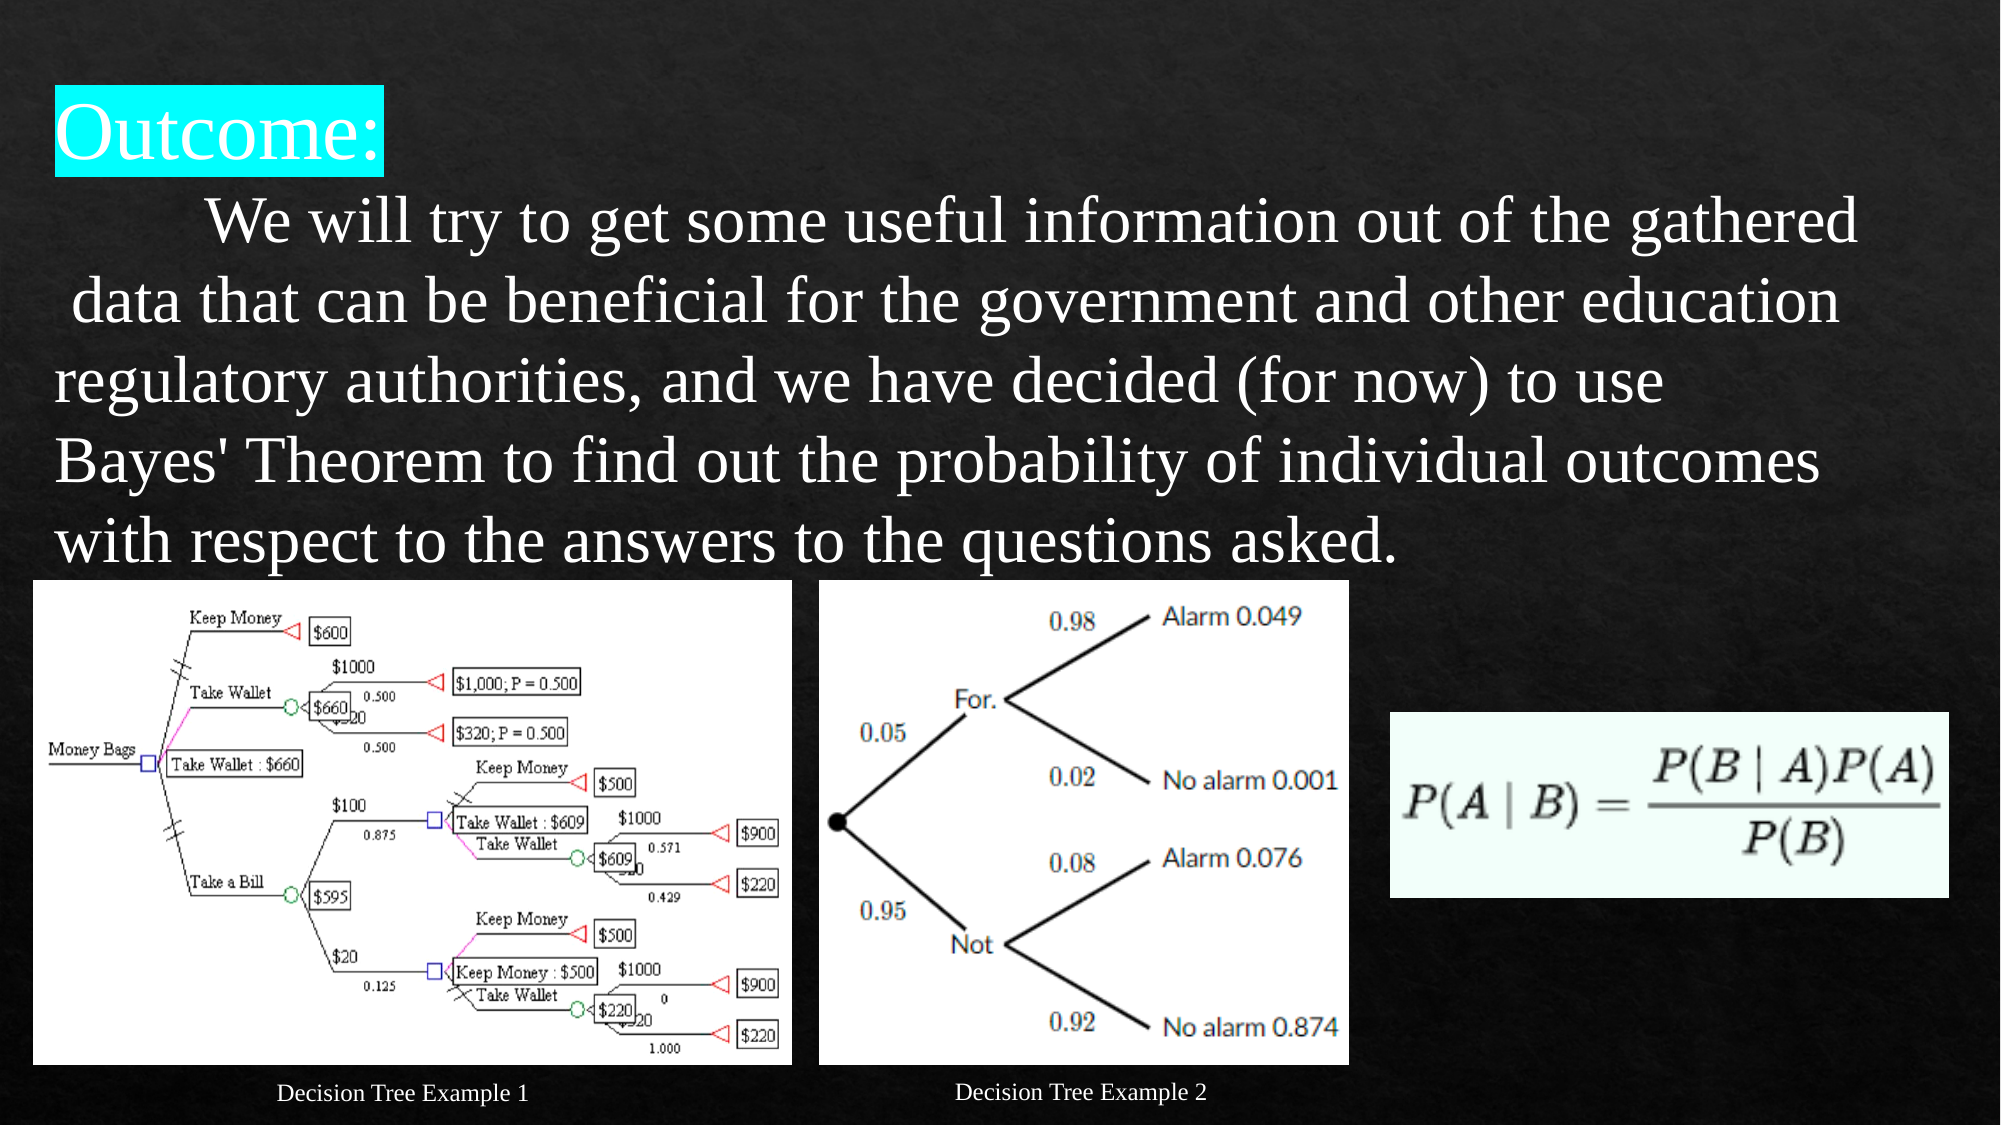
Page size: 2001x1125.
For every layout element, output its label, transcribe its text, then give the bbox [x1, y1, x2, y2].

picture [33, 579, 792, 1066]
text_box Decision Tree Example 2 [939, 1067, 1949, 1113]
text_box Outcome: We will try to get some useful information out of the gathered data that can be beneficial for the government and other education regulatory authorities, and we have decided (for now) to use Bayes' Theorem to find out the probability of individual outcomes with respect to the answers to the questions asked. [39, 68, 1878, 583]
text_box Decision Tree Example 1 [261, 1078, 545, 1114]
picture [819, 579, 1349, 1066]
picture [1389, 712, 1949, 899]
